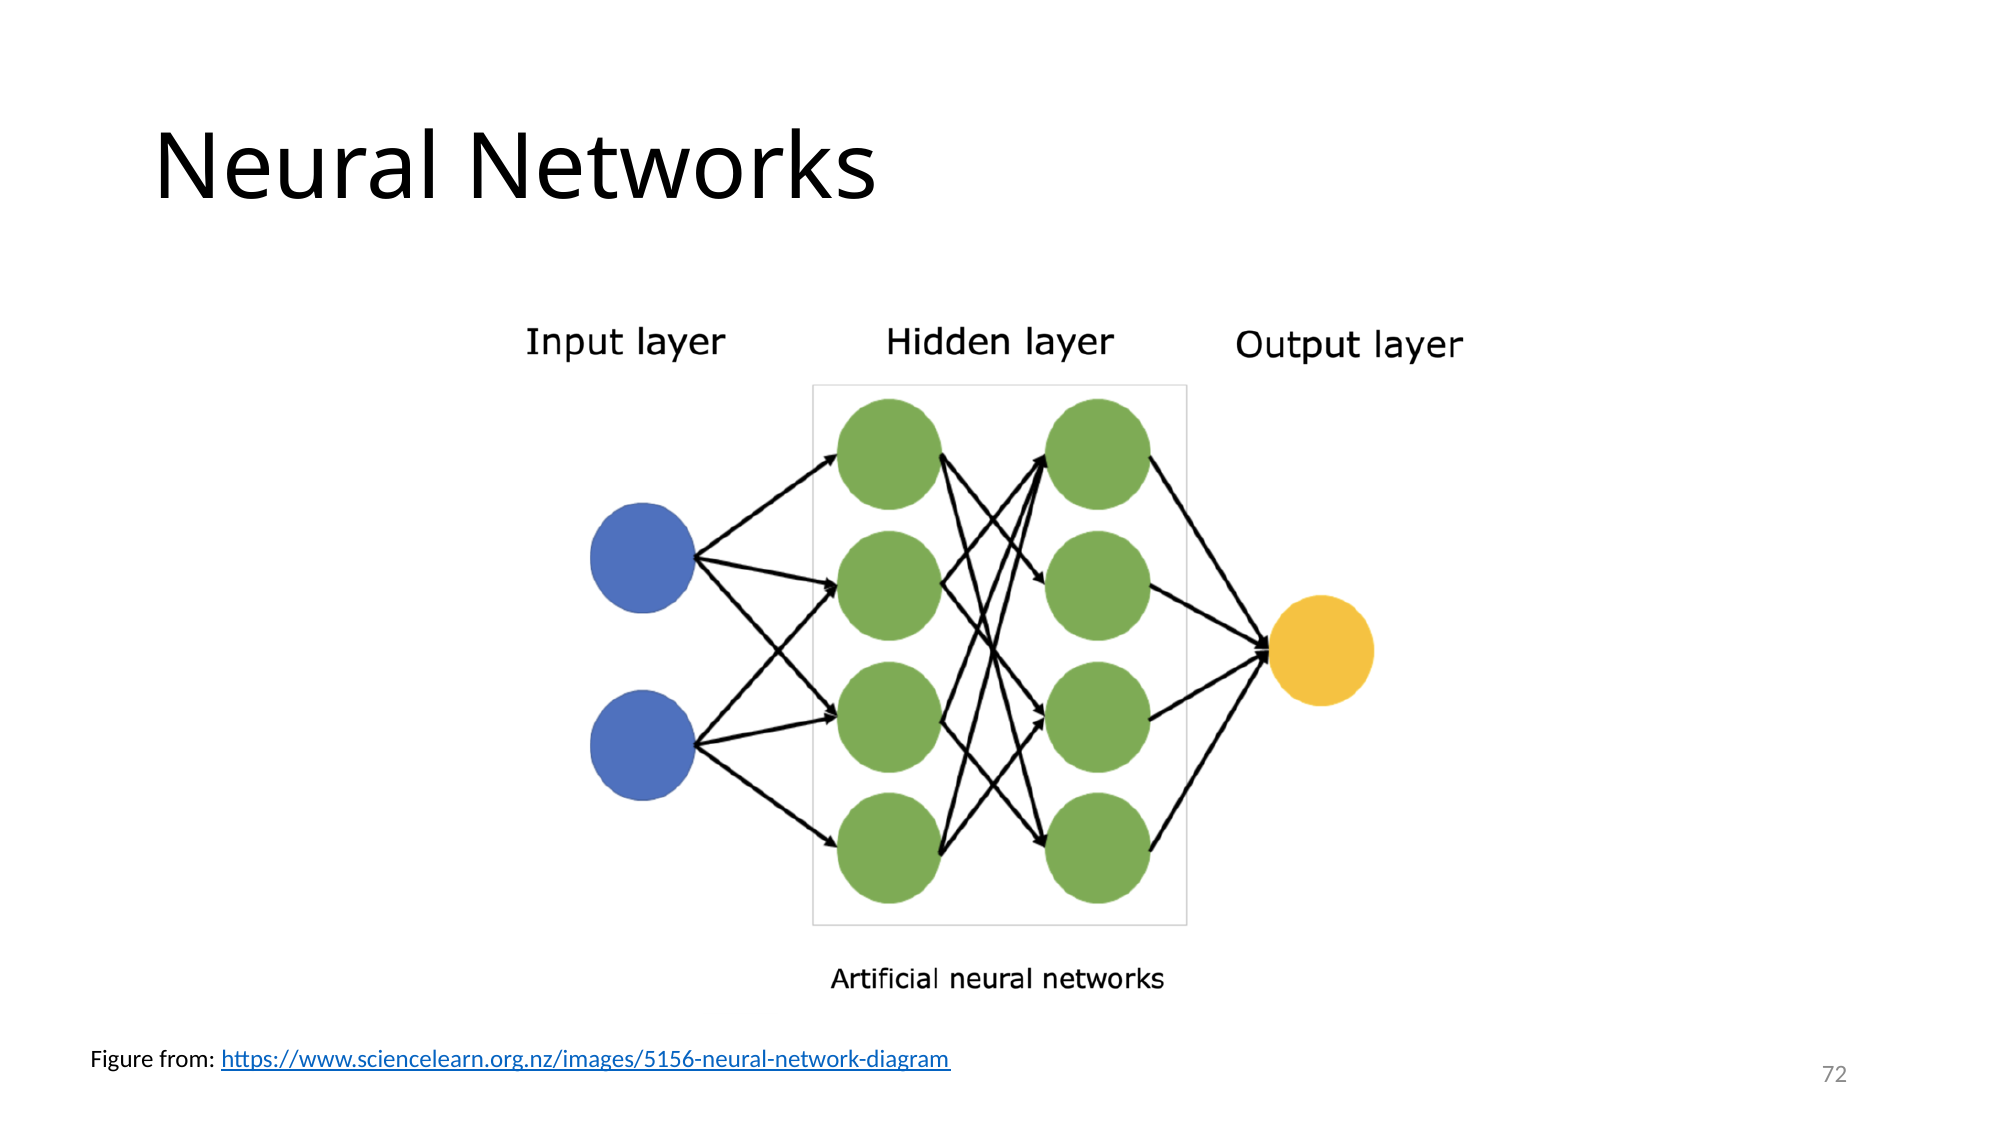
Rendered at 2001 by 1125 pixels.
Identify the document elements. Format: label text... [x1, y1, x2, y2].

title Neural Networks [137, 59, 1863, 278]
slide_number 72 [1412, 1042, 1863, 1103]
text_box Figure from: https://www.sciencelearn.org.nz/images/5156-neural-network-diagram [75, 1035, 1967, 1081]
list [483, 299, 1517, 1014]
